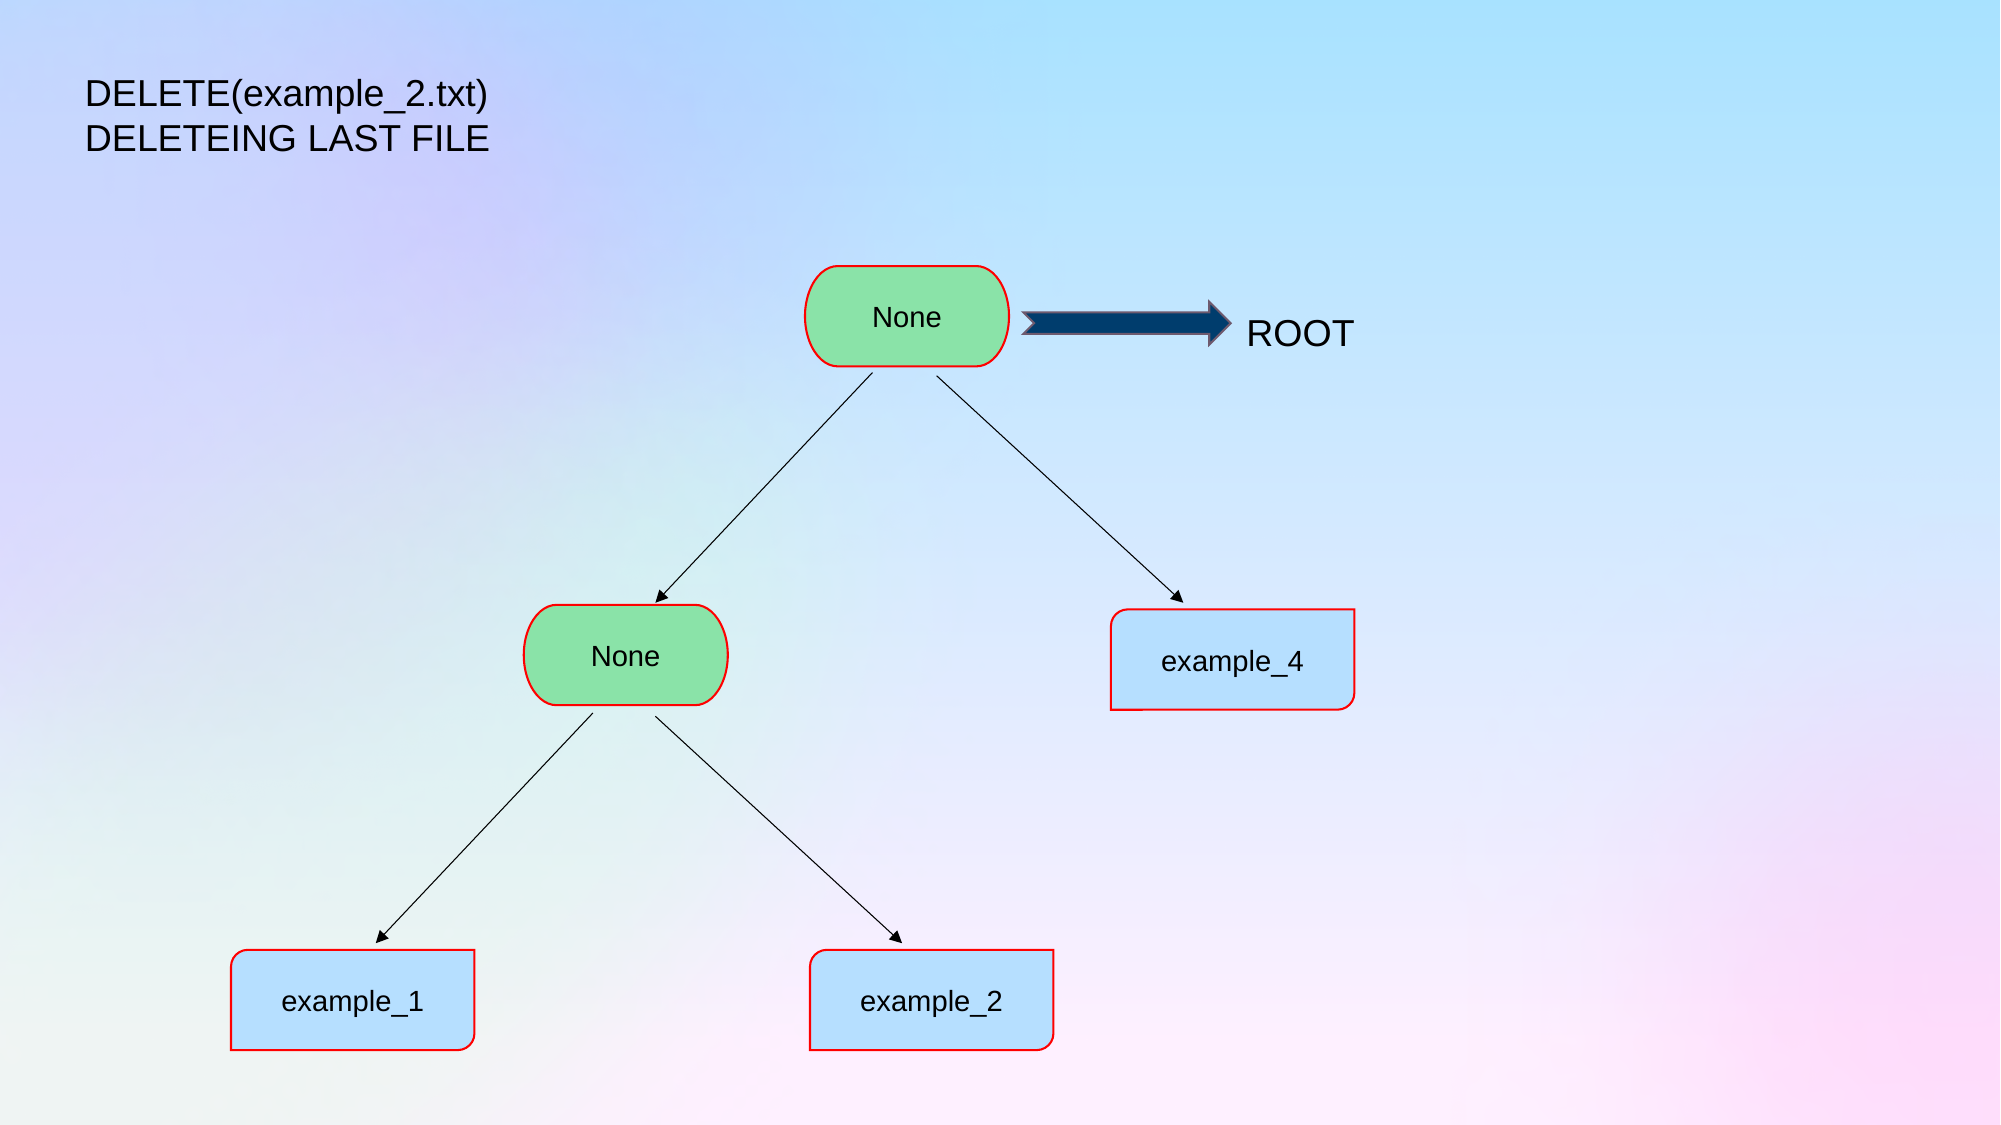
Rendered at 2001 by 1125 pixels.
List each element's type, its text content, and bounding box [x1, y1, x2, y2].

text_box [375, 712, 593, 944]
text_box DELETE(example_2.txt) DELETEING LAST FILE [69, 61, 993, 212]
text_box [936, 375, 1184, 603]
text_box example_4 [1109, 608, 1356, 711]
text_box [1020, 299, 1231, 348]
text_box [655, 372, 873, 603]
picture [0, 0, 2000, 1125]
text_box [655, 716, 903, 944]
text_box None [522, 603, 729, 707]
text_box ROOT [1231, 301, 1442, 362]
text_box example_1 [229, 948, 476, 1052]
text_box example_2 [808, 948, 1055, 1052]
text_box None [803, 265, 1011, 368]
